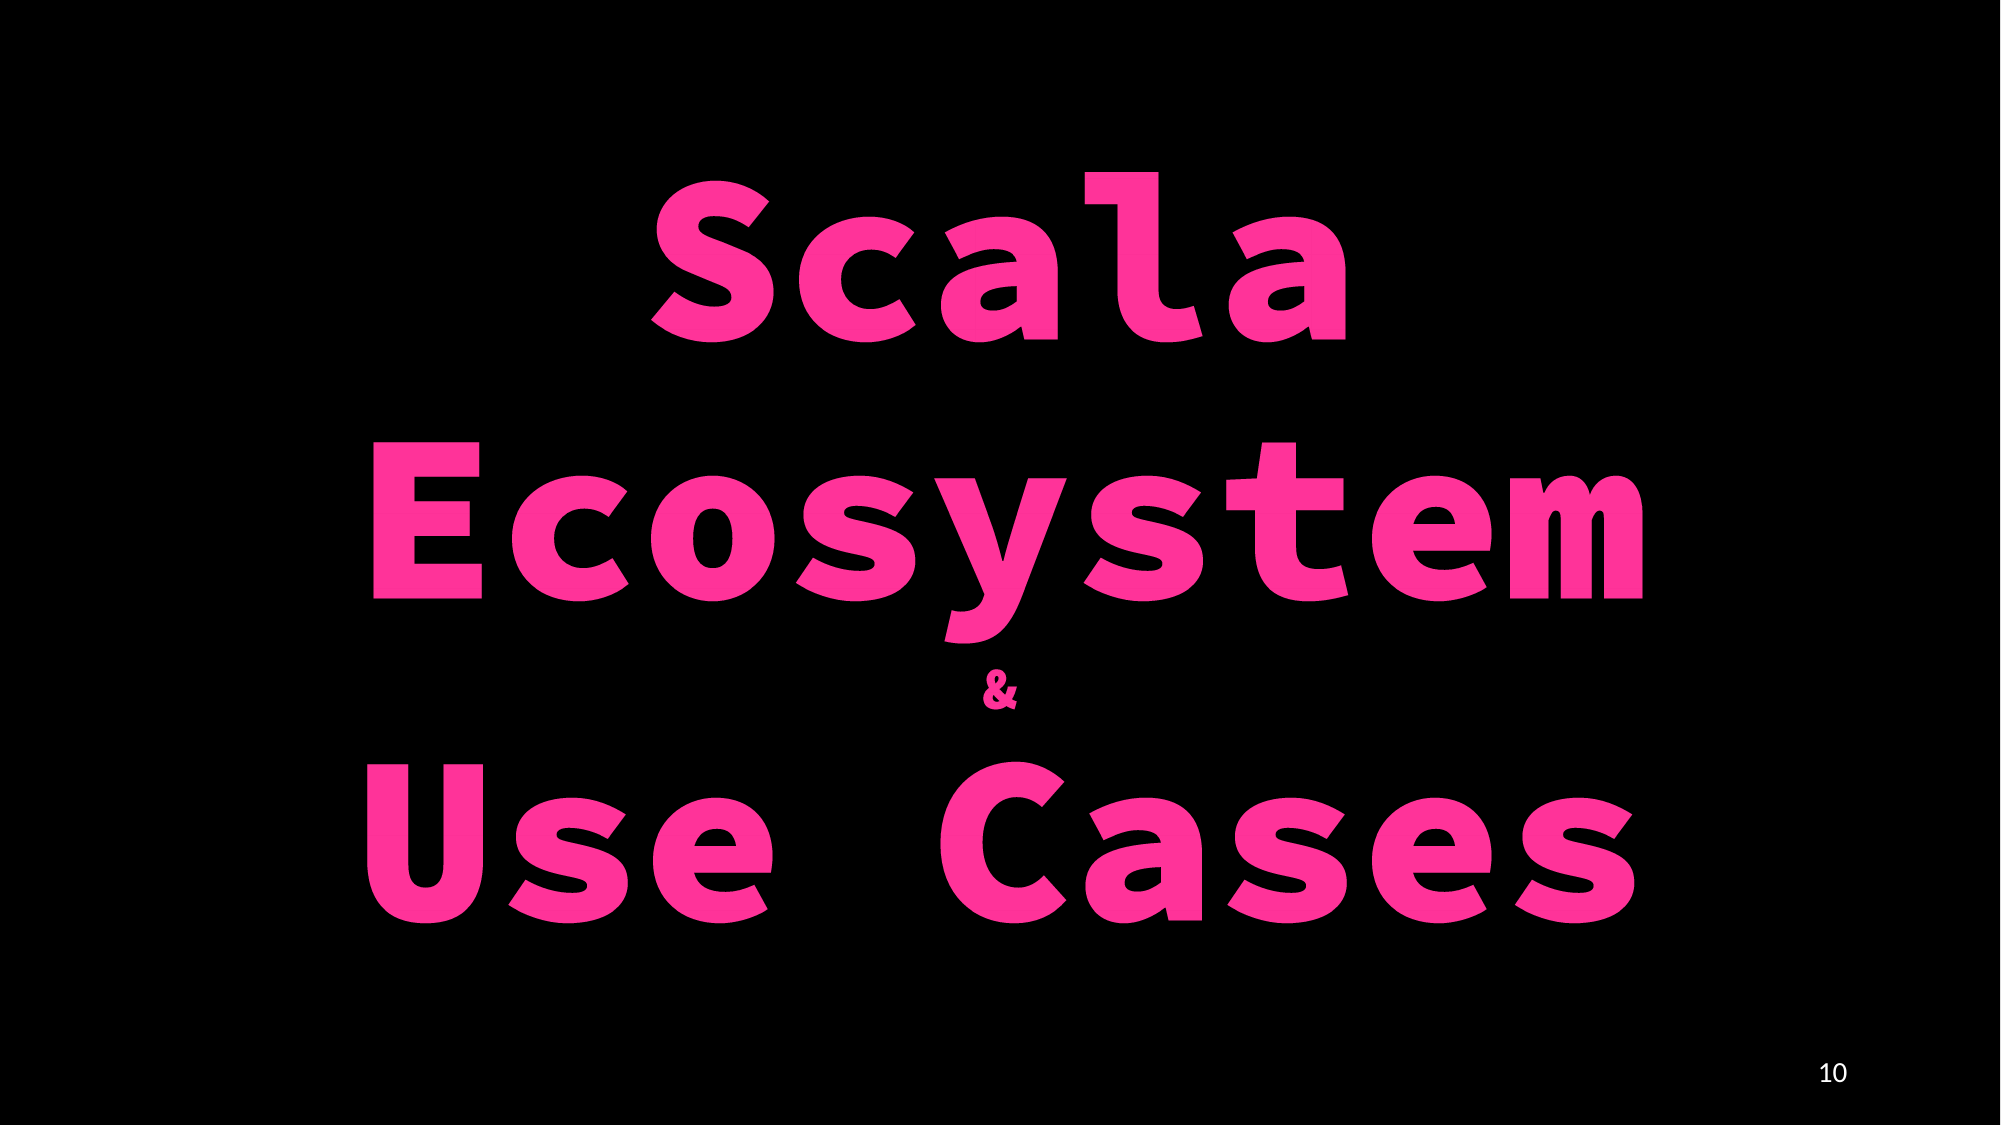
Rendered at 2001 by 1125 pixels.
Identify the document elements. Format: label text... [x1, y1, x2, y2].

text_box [352, 103, 1792, 986]
text_box 10 [1811, 1058, 1854, 1089]
